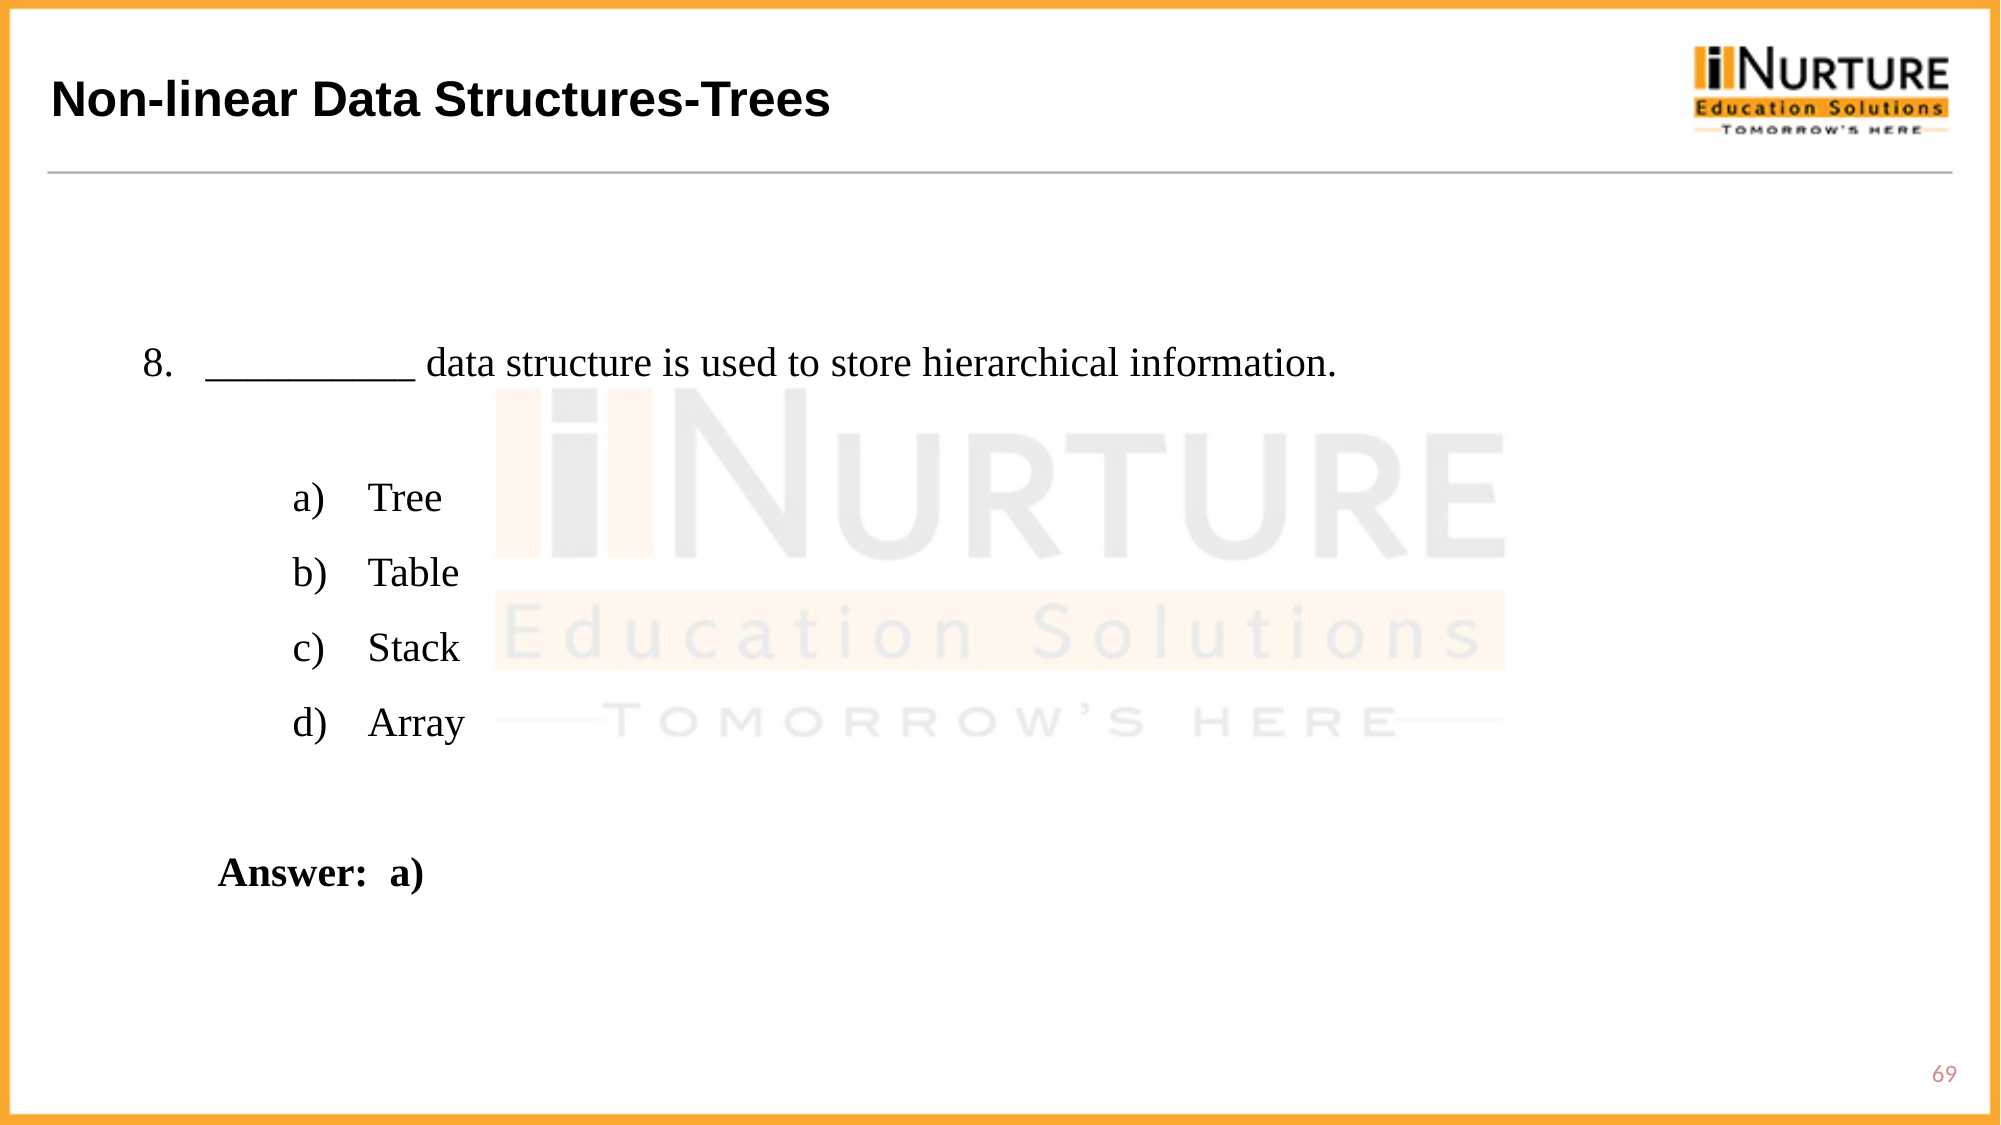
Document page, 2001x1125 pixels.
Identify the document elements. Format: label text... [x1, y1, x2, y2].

slide_number 69 [1901, 1042, 1973, 1103]
text_box Non-linear Data Structures-Trees [33, 59, 1716, 134]
text_box 8. __________ data structure is used to store hierarchical information. Tree Table Stack Array Answer: a) [9, 177, 1952, 978]
picture [0, 0, 2001, 1125]
